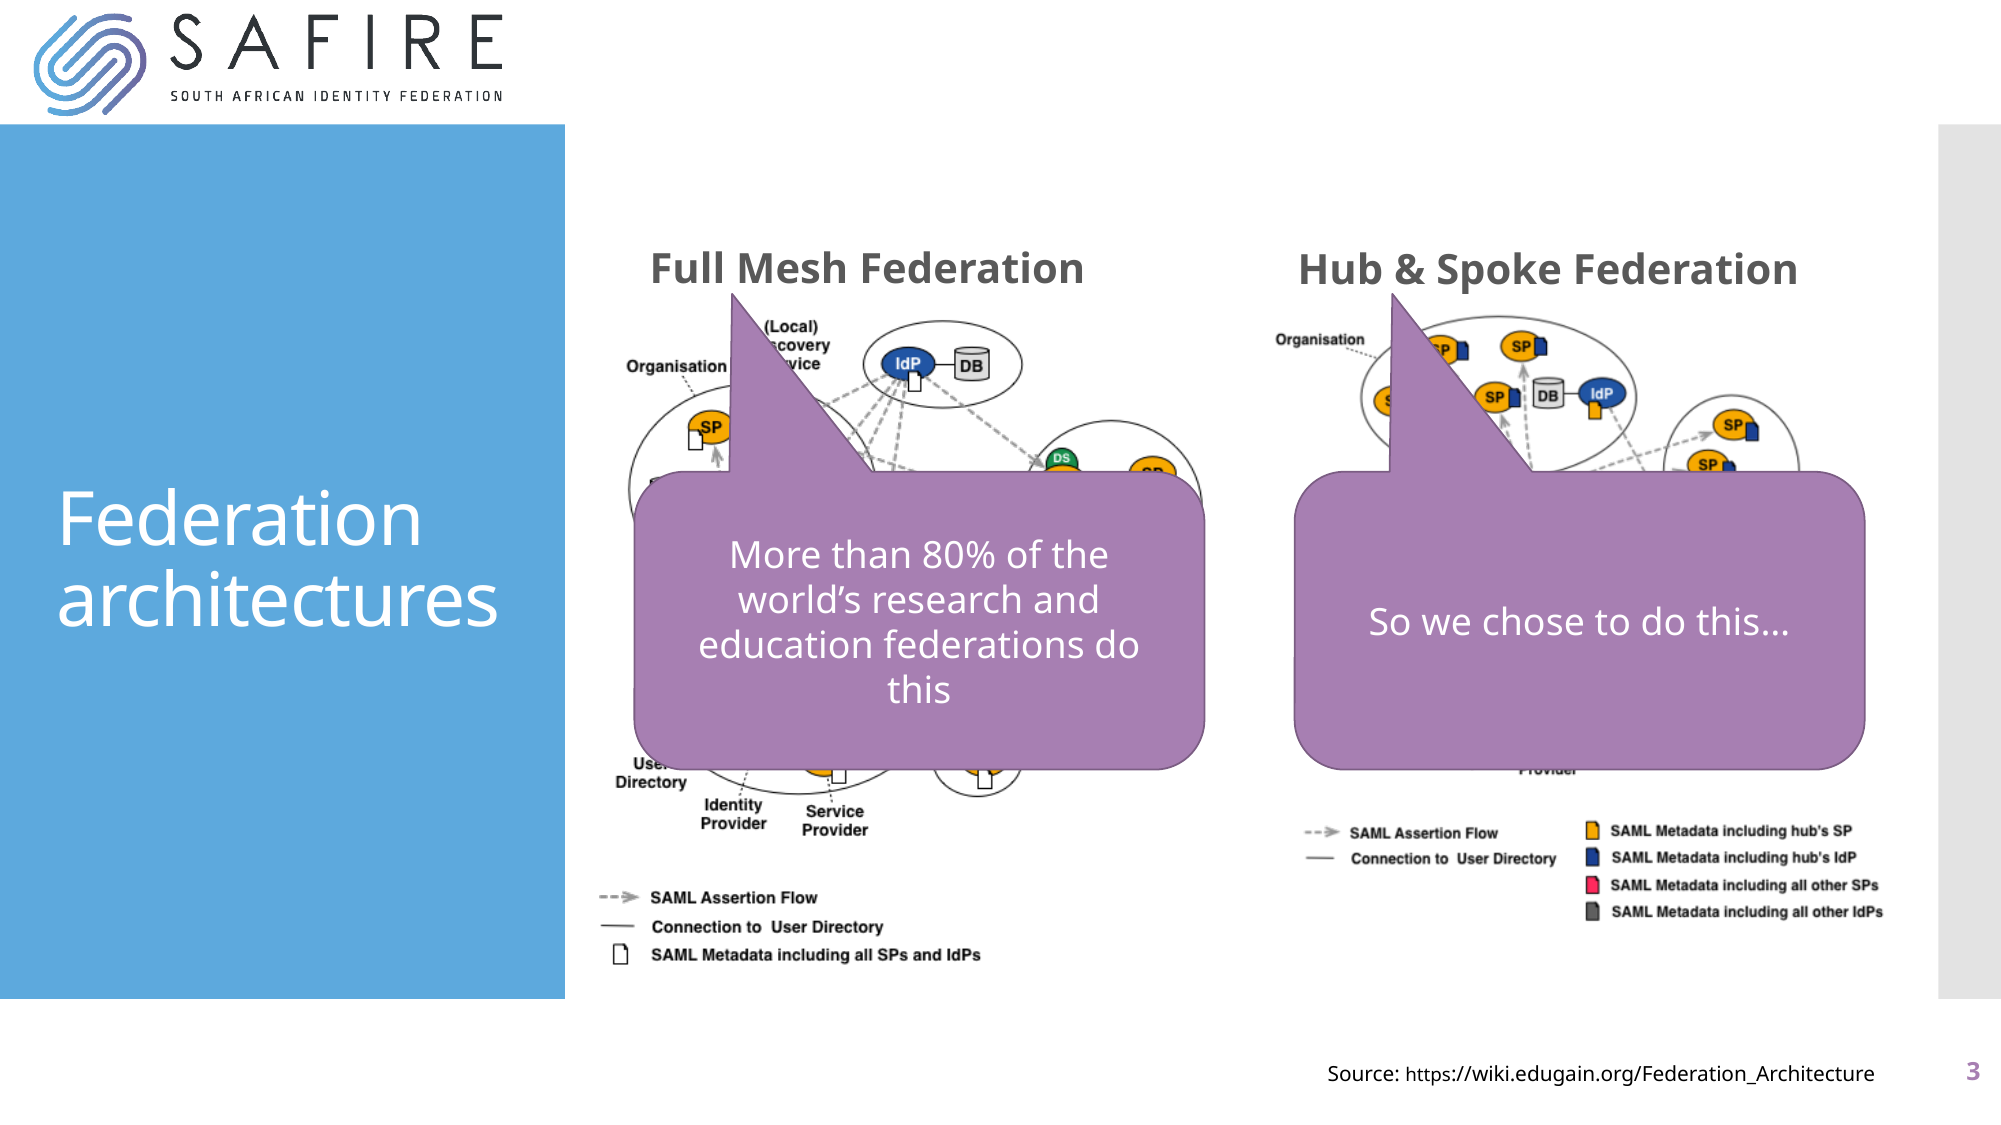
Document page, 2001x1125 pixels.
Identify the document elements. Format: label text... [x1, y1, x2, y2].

list Full Mesh Federation [634, 167, 1205, 301]
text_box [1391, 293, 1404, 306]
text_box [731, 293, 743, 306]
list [590, 306, 1211, 982]
picture [21, 10, 515, 119]
text_box Source: https://wiki.edugain.org/Federation_Architecture [1269, 1052, 1890, 1093]
title Federation architectures [41, 184, 525, 940]
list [1269, 306, 1890, 935]
slide_number 3 [1744, 1042, 1996, 1103]
list Hub & Spoke Federation [1282, 167, 1853, 302]
